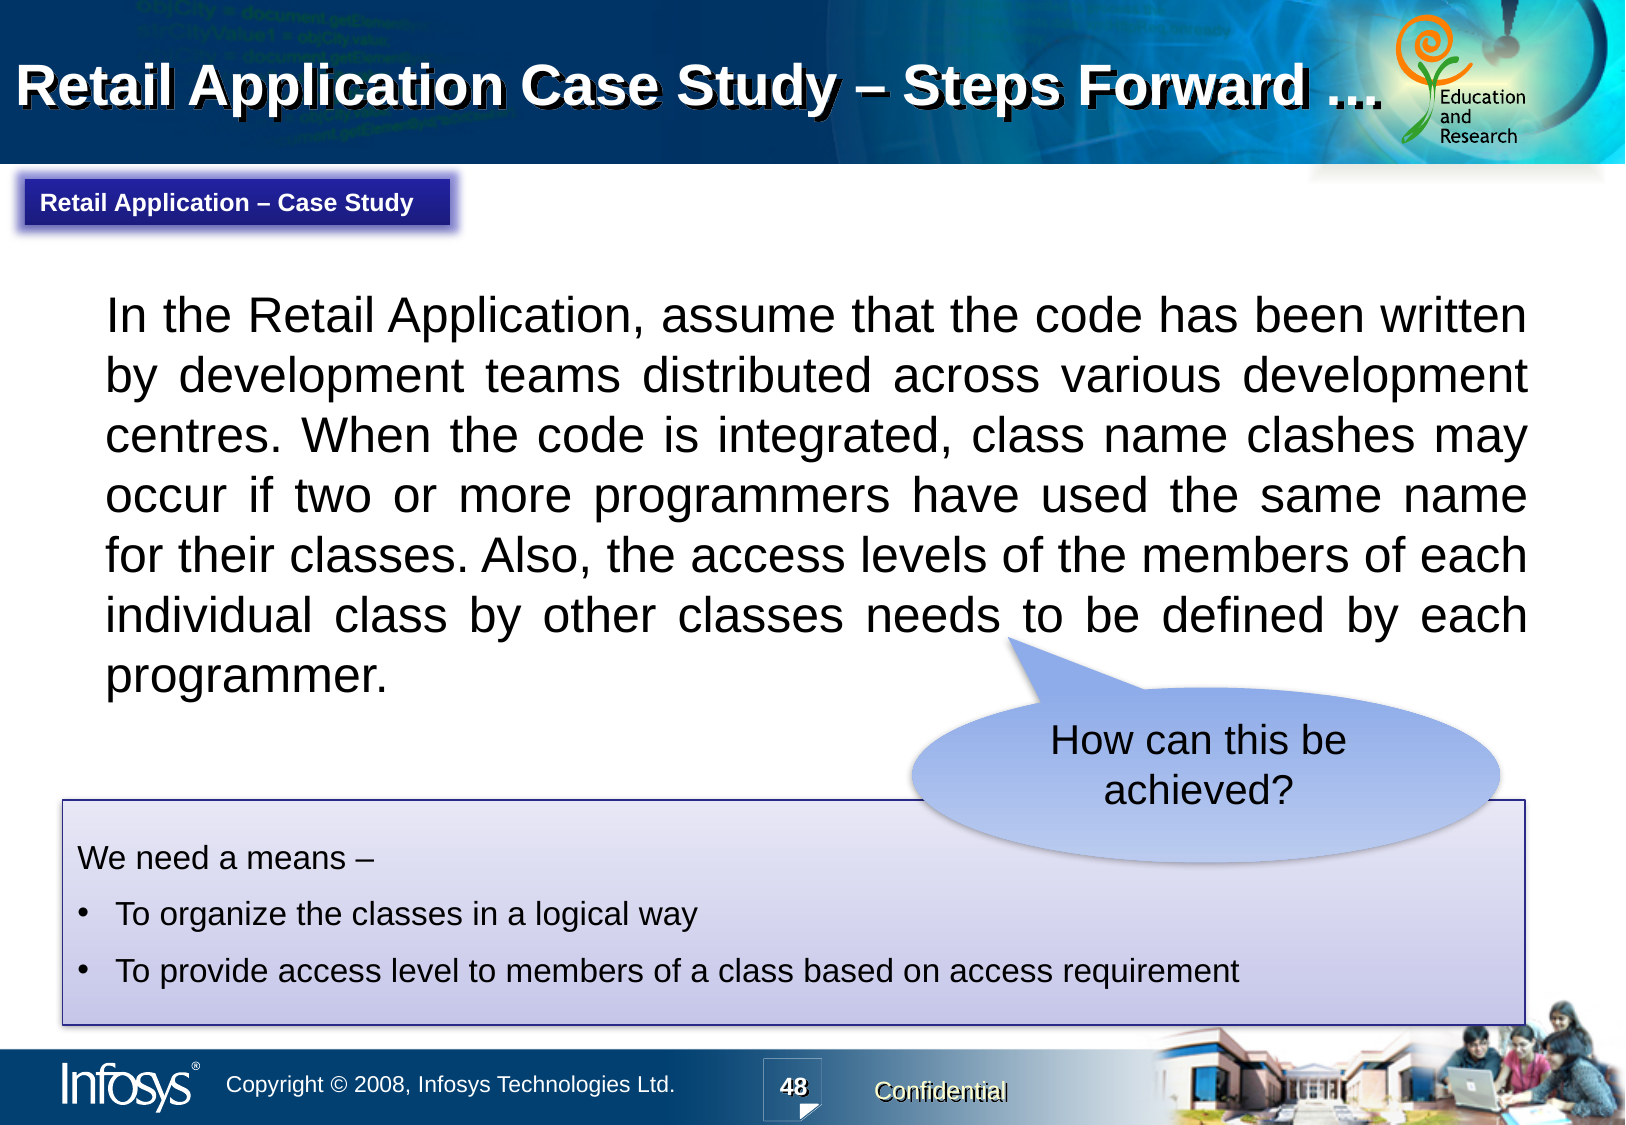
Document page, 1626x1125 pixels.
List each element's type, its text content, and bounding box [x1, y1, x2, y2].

picture [0, 975, 1625, 1125]
text_box Retail Application Case Study – Steps Forward … [0, 2, 1425, 162]
picture [1592, 0, 1625, 164]
slide_number 48 [724, 1062, 863, 1125]
text_box We need a means – To organize the classes in a logical way To provide access level to members of a class based on access requirement [62, 799, 1526, 1026]
text_box Retail Application – Case Study [24, 179, 450, 225]
text_box How can this be achieved? [912, 636, 1500, 863]
list In the Retail Application, assume that the code has been written by development teams distributed across various development centres. When the code is integrated, class name clashes may occur if two or more programmers have used the same name for their classes. Also, the access levels of the members of each individual class by other classes needs to be defined by each programmer. [80, 274, 1544, 999]
